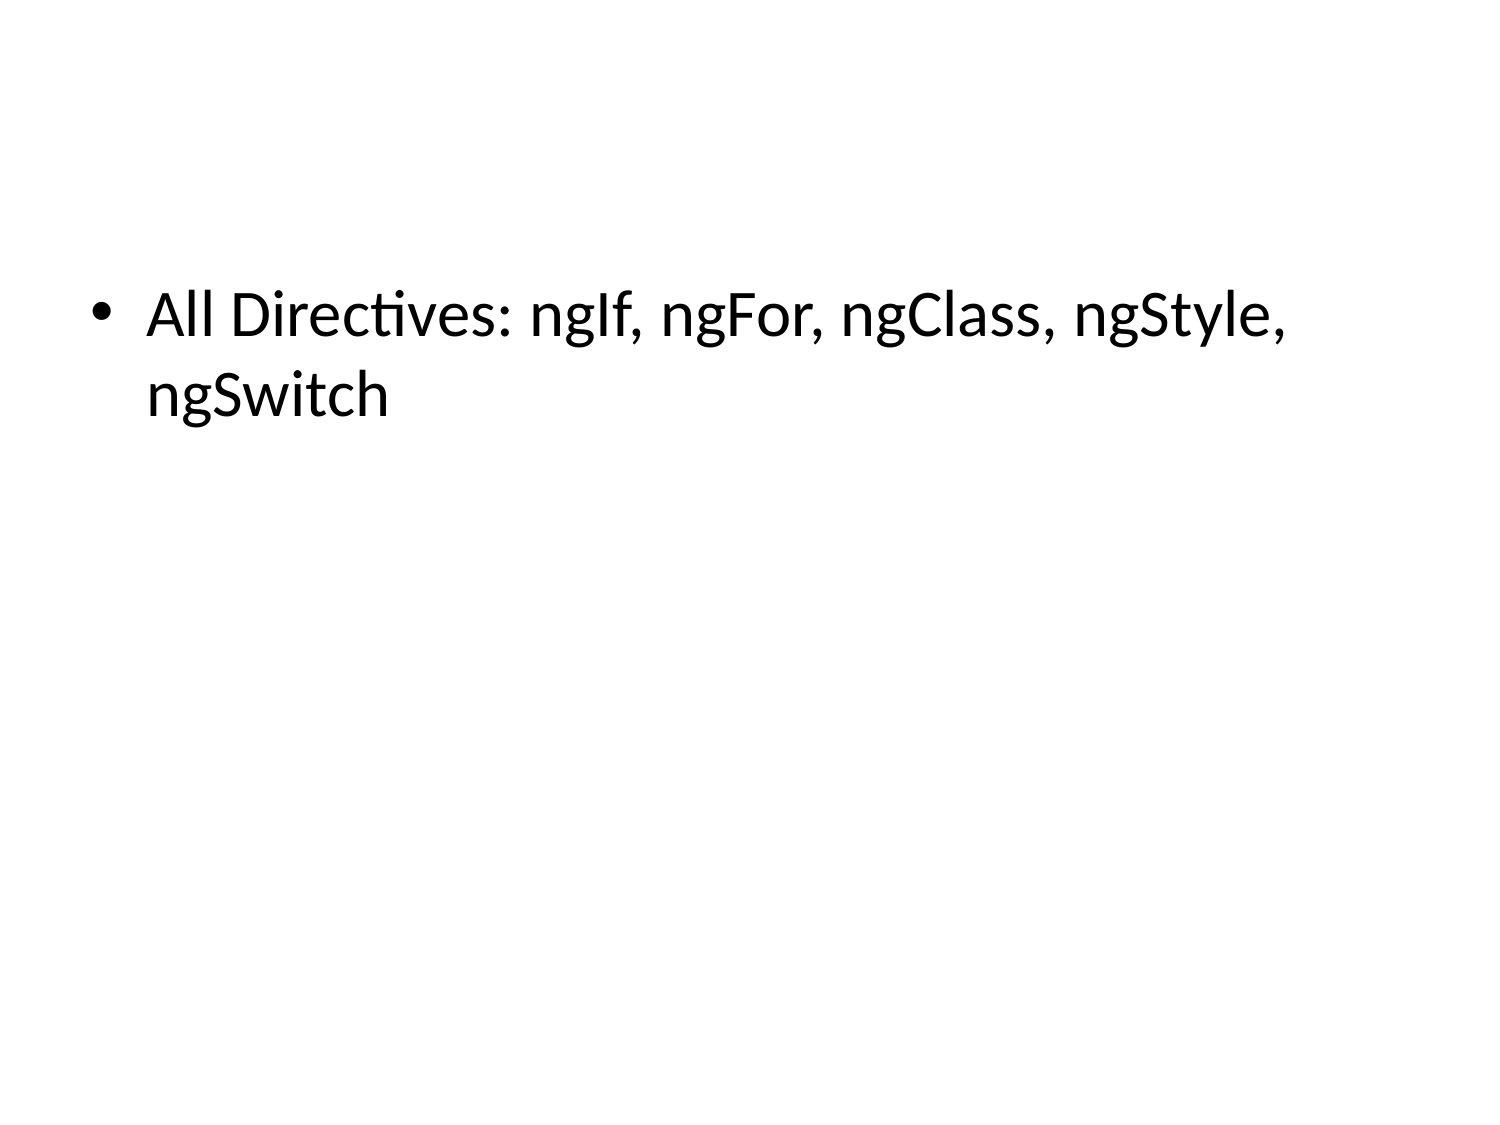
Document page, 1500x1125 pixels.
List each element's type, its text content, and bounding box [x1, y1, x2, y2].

list All Directives: ngIf, ngFor, ngClass, ngStyle, ngSwitch [75, 262, 1425, 1005]
